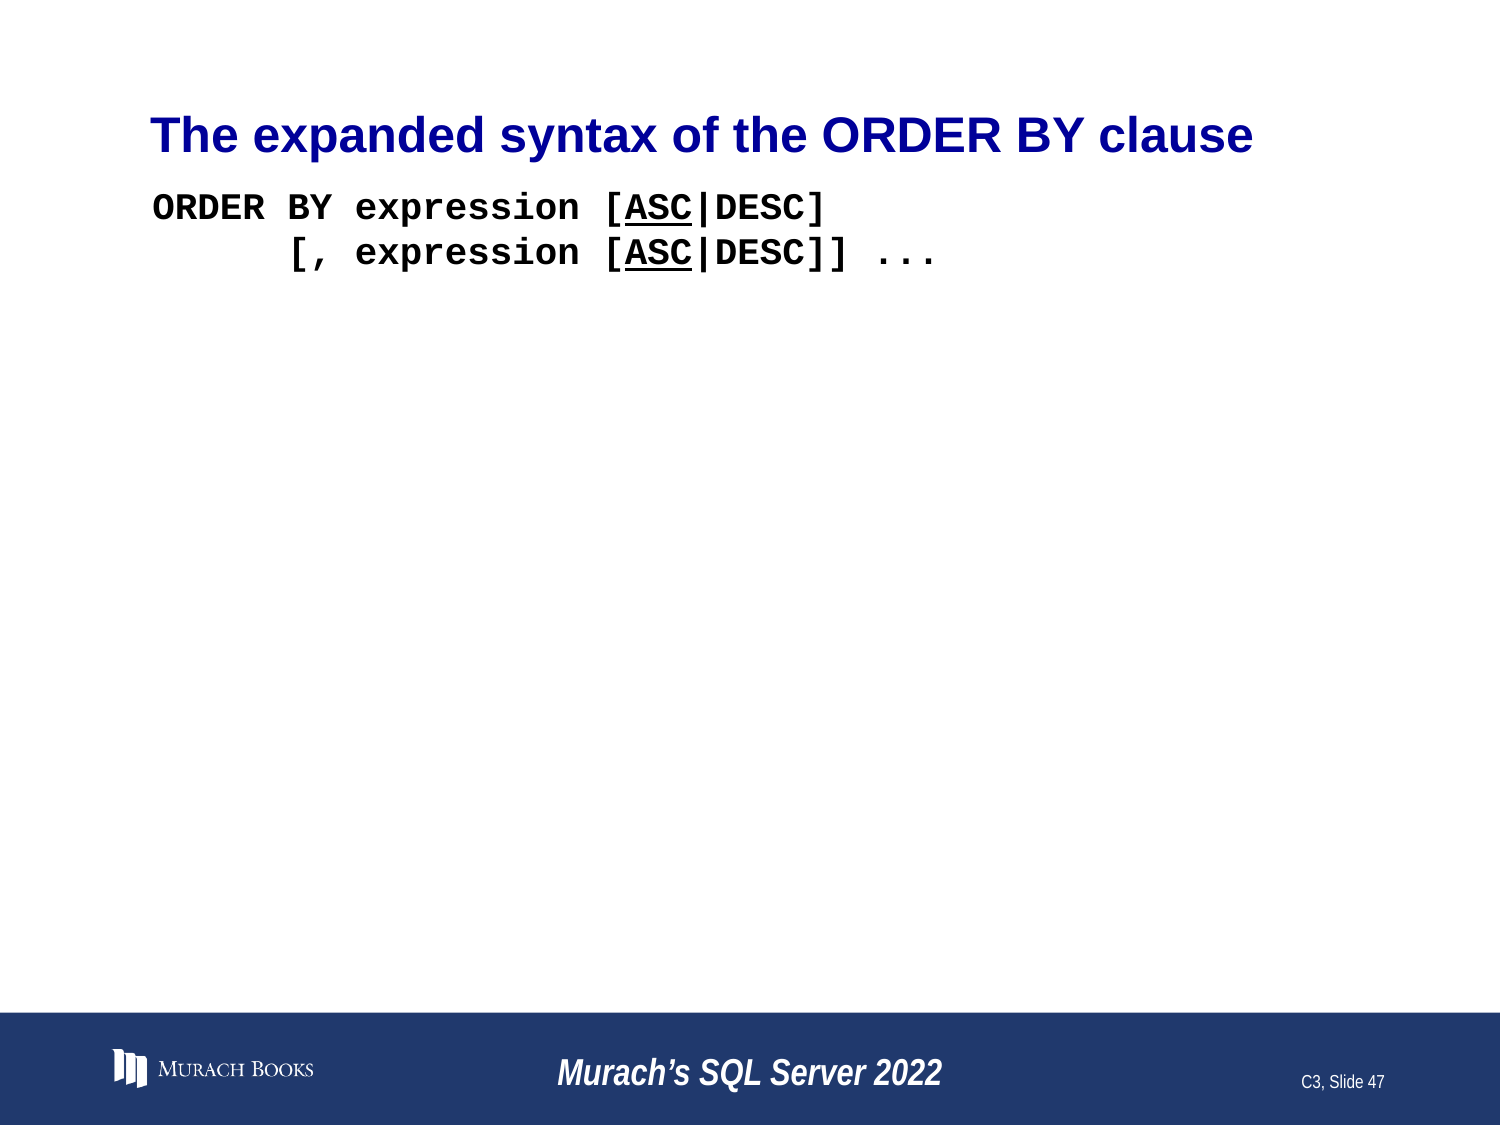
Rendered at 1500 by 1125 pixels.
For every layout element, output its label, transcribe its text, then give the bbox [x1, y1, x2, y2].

title The expanded syntax of the ORDER BY clause [150, 102, 1350, 164]
slide_number C3, Slide 47 [1087, 1025, 1400, 1100]
slide_number Murach’s SQL Server 2022 [450, 1025, 1050, 1100]
footer [12, 1025, 450, 1100]
list ORDER BY expression [ASC|DESC] [, expression [ASC|DESC]] ... [137, 174, 1350, 975]
